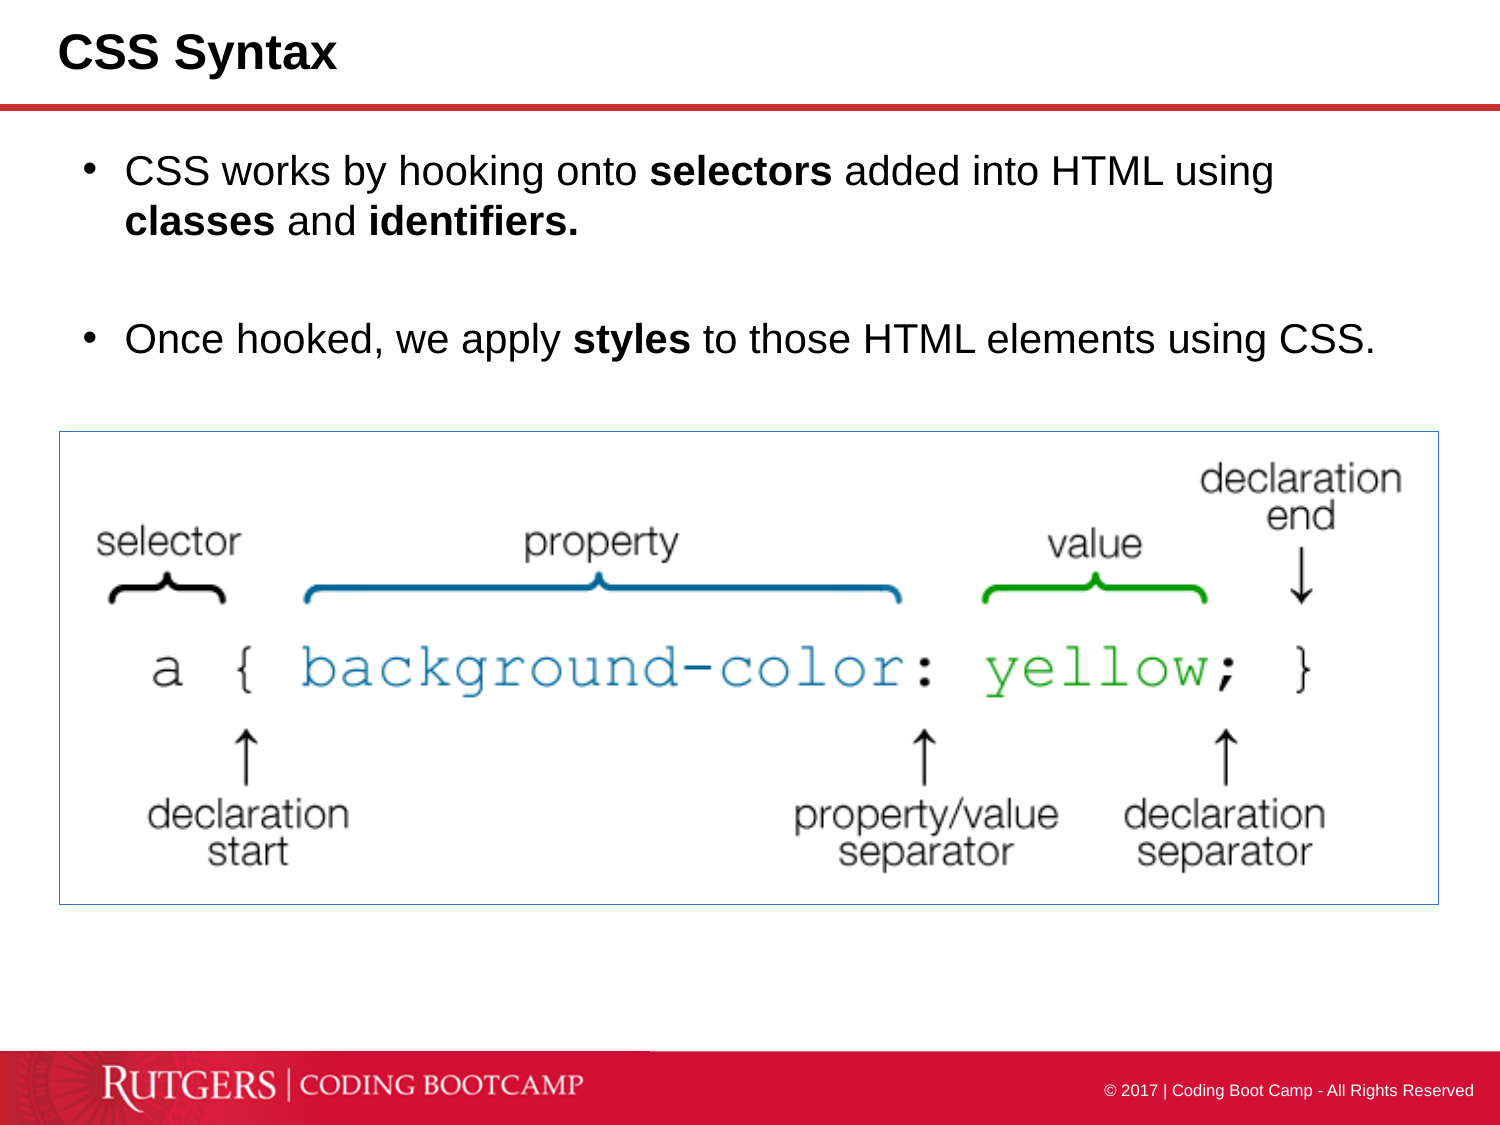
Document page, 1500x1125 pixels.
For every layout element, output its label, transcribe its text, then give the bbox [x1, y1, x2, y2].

picture [0, 1051, 650, 1125]
picture [58, 431, 1439, 905]
text_box CSS works by hooking onto selectors added into HTML using classes and identifiers. Once hooked, we apply styles to those HTML elements using CSS. [74, 135, 1413, 429]
title CSS Syntax [49, 0, 948, 108]
